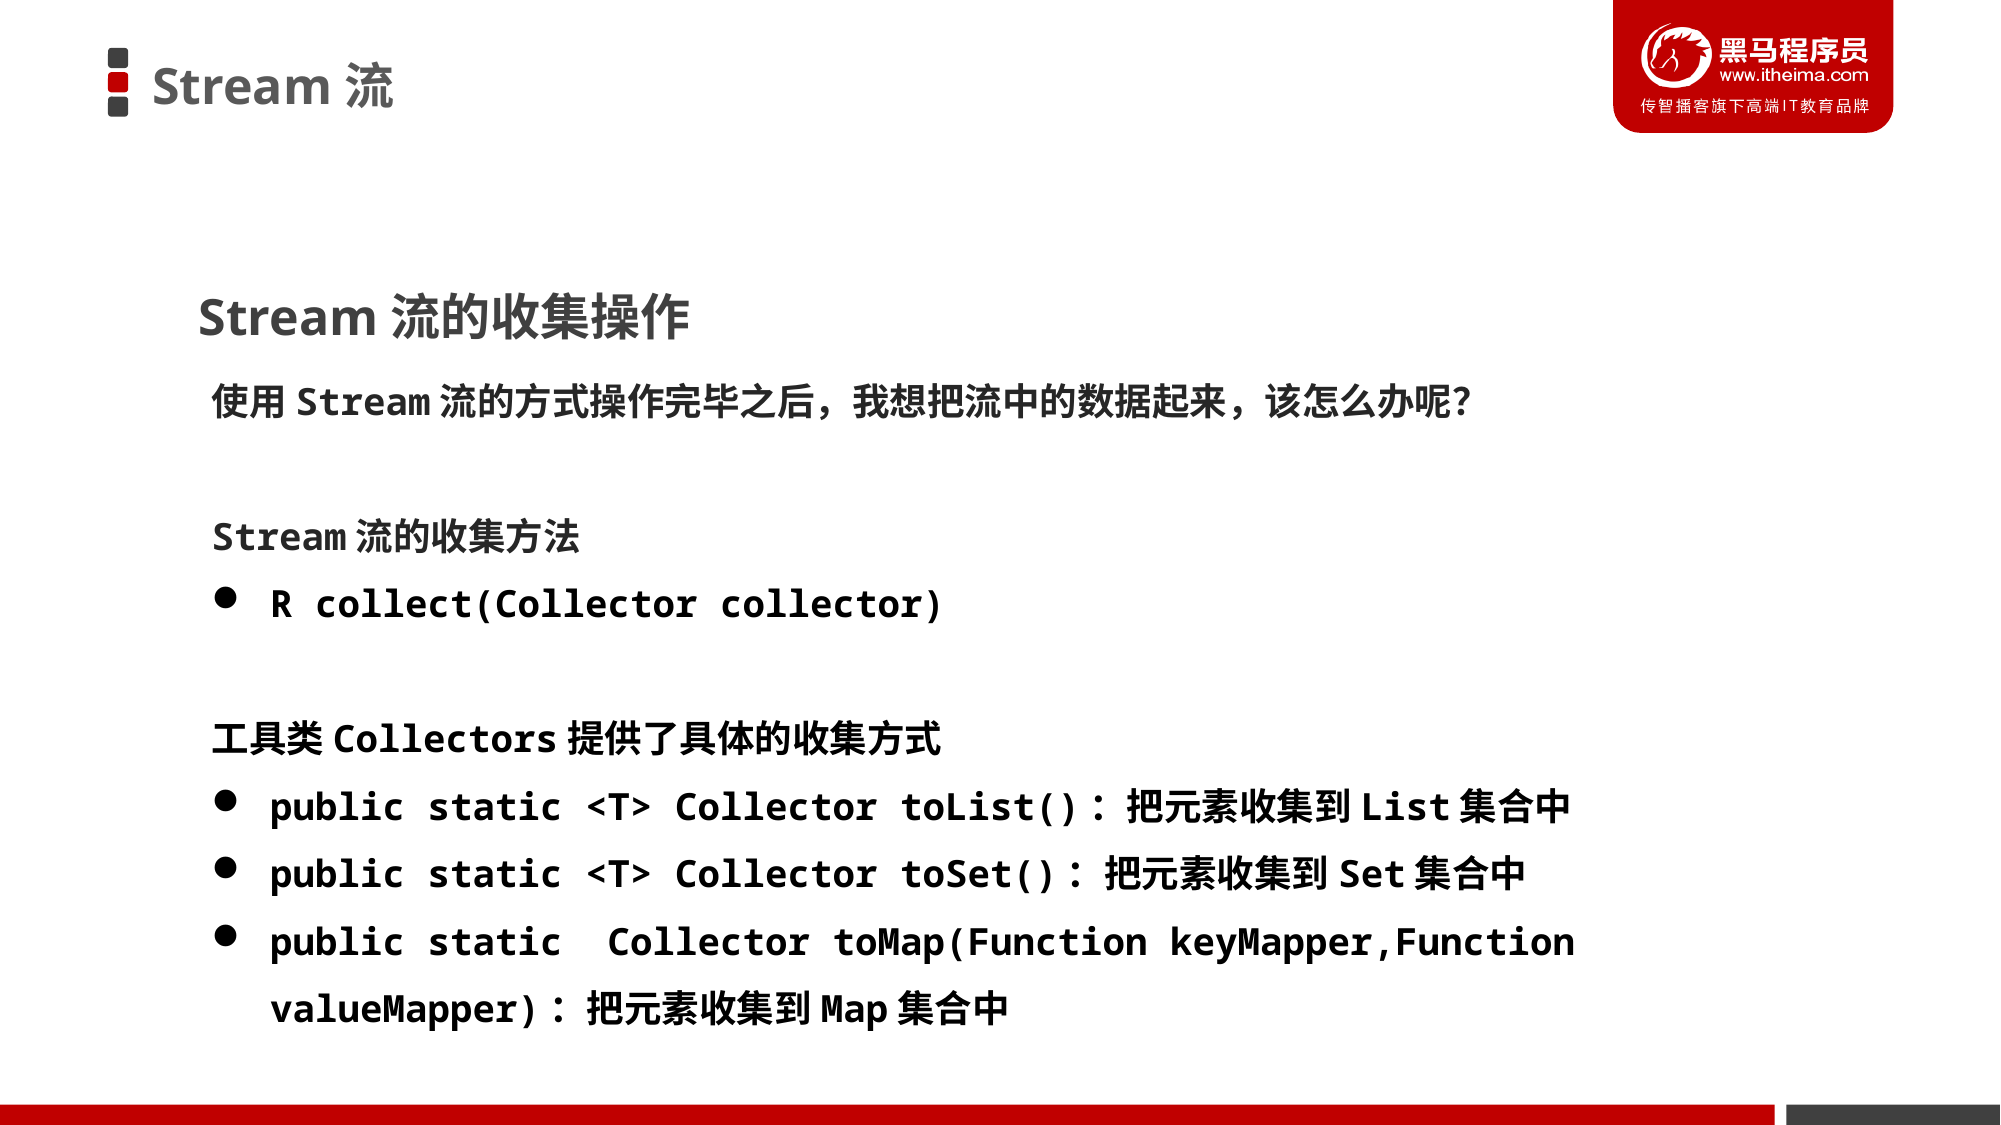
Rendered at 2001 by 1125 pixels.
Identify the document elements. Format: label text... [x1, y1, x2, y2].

text_box Stream流的收集操作 [183, 247, 1079, 353]
text_box Stream流 [137, 0, 1315, 173]
text_box 使用Stream流的方式操作完毕之后，我想把流中的数据起来，该怎么办呢？ Stream流的收集方法 R collect​(Collector collector) 工具类Collectors提供了具体的收集方式 public static <T> Collector toList​()：把元素收集到List集合中 public static <T> Collector toSet​()：把元素收集到Set集合中 public static Collector toMap​(Function keyMapper,Function valueMapper)：把元素收集到Map集合中 [196, 347, 1835, 1038]
picture [1616, 11, 1894, 125]
